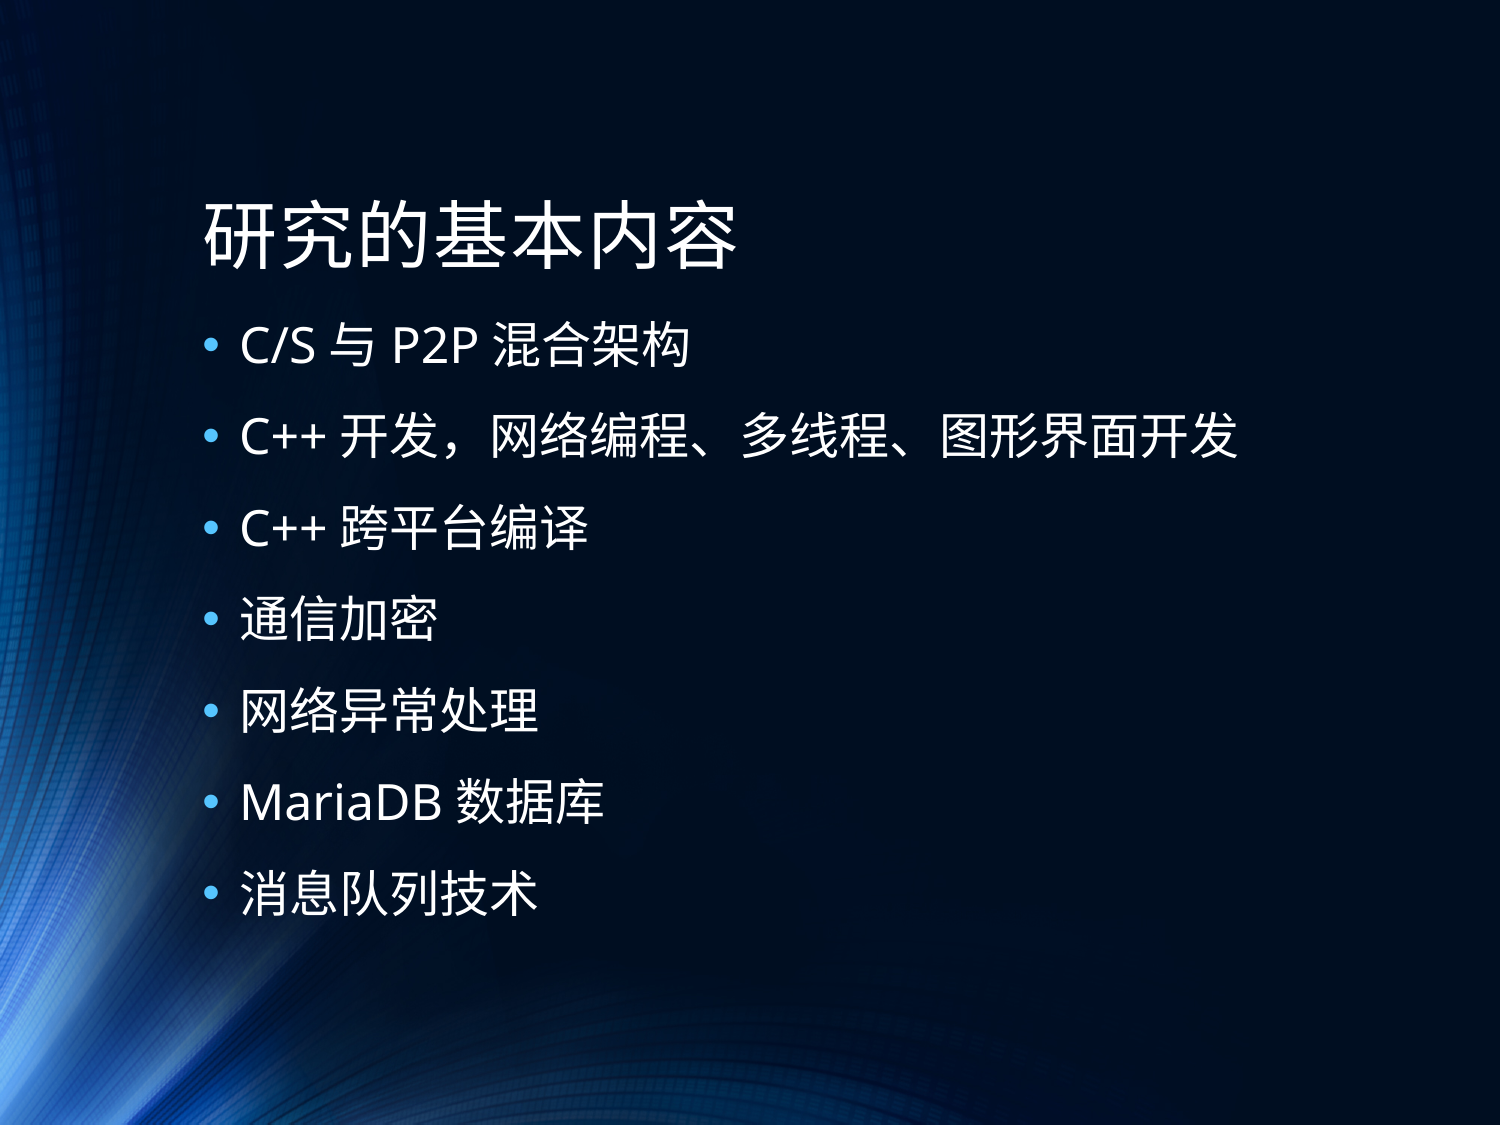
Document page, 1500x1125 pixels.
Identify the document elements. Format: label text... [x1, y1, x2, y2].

list C/S与P2P混合架构 C++开发，网络编程、多线程、图形界面开发 C++跨平台编译 通信加密 网络异常处理 MariaDB数据库 消息队列技术 [187, 312, 1312, 988]
title 研究的基本内容 [187, 62, 1313, 288]
picture [0, 0, 1500, 1125]
